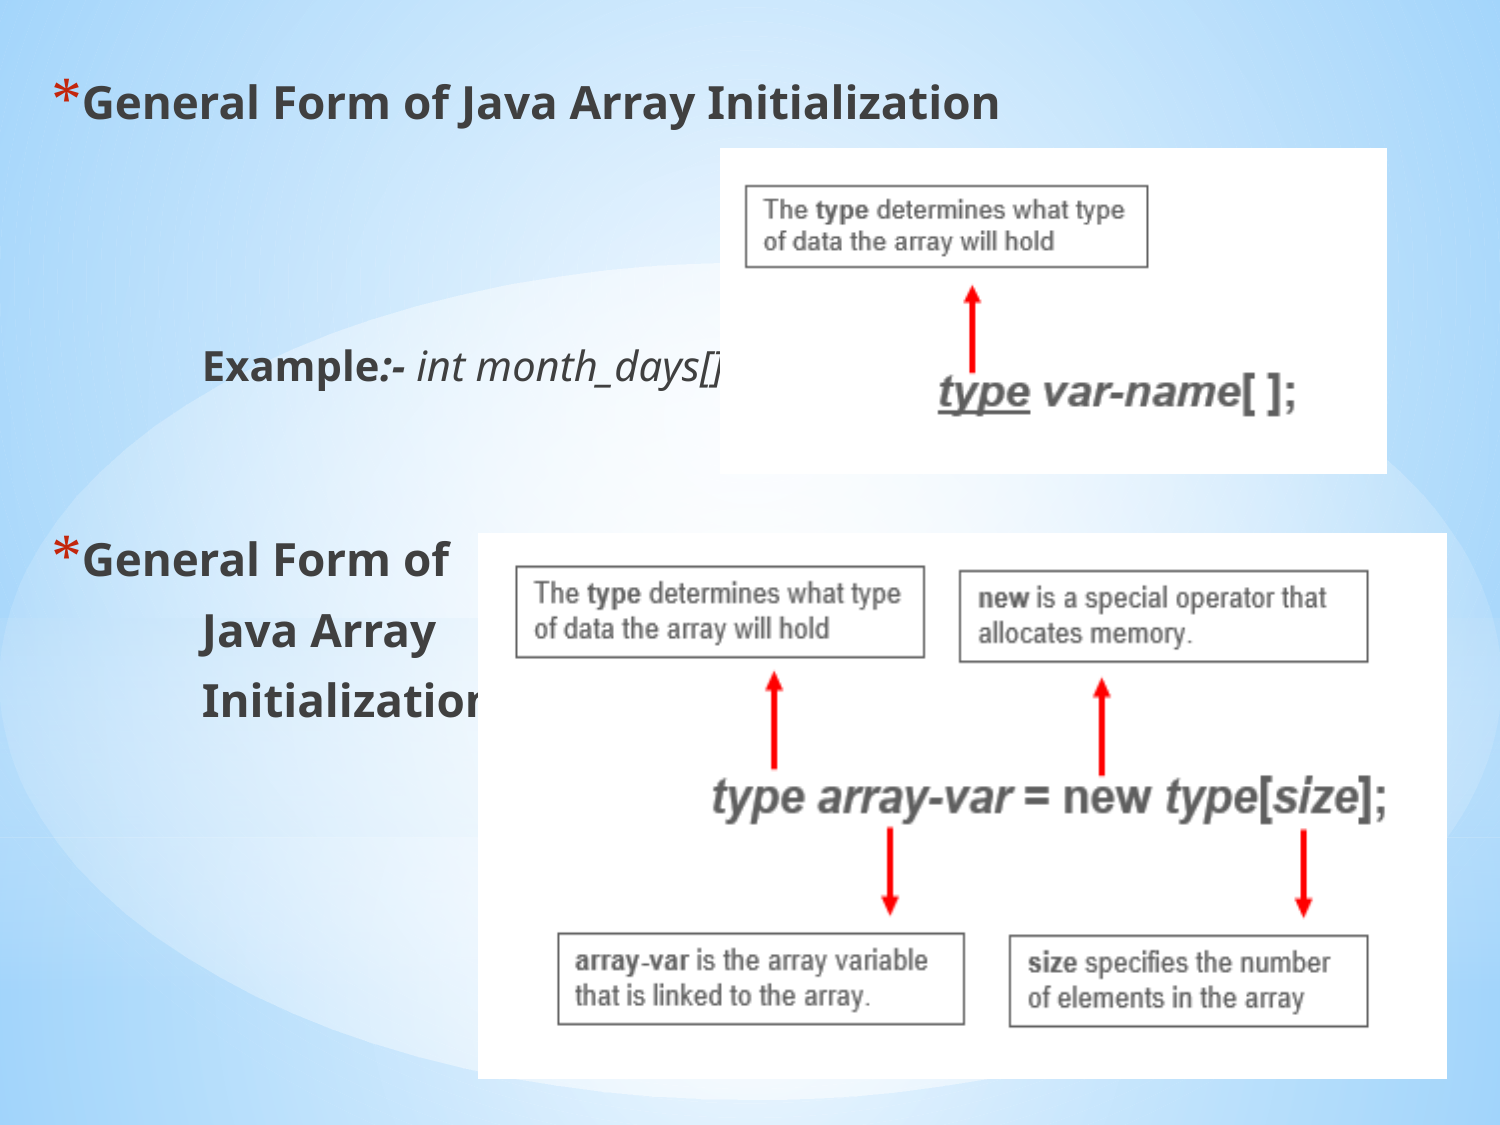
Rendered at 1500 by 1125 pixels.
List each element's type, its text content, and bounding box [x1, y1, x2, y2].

picture [720, 148, 1388, 474]
picture [477, 533, 1448, 1079]
list General Form of Java Array Initialization Example:- int month_days[]; General Form of Java Array Initialization [29, 66, 1412, 1125]
